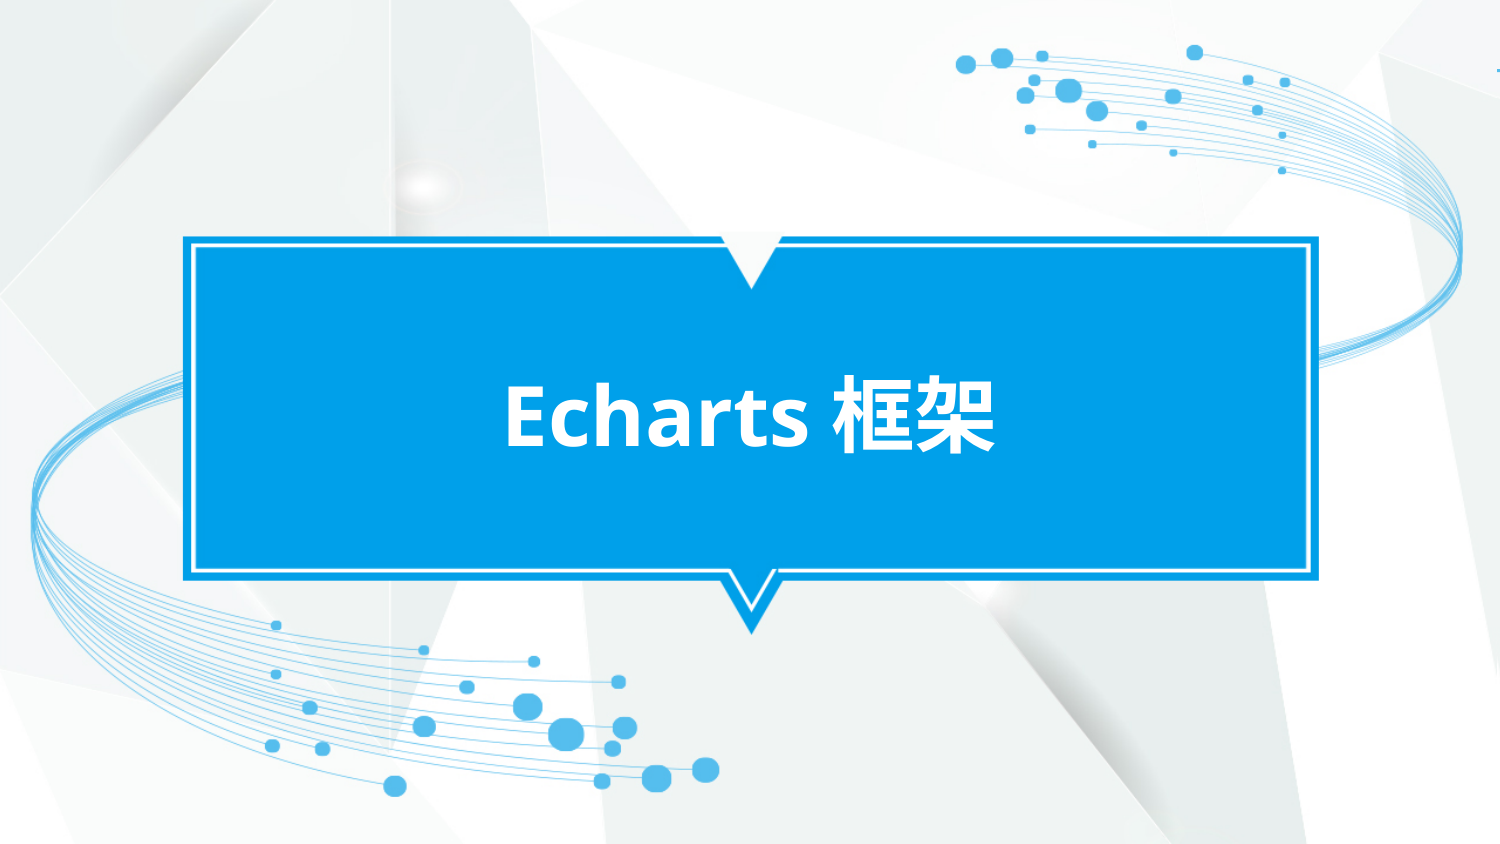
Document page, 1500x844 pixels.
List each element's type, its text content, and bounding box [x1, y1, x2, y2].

text_box Echarts框架 [187, 323, 1313, 504]
picture [0, 0, 1500, 844]
